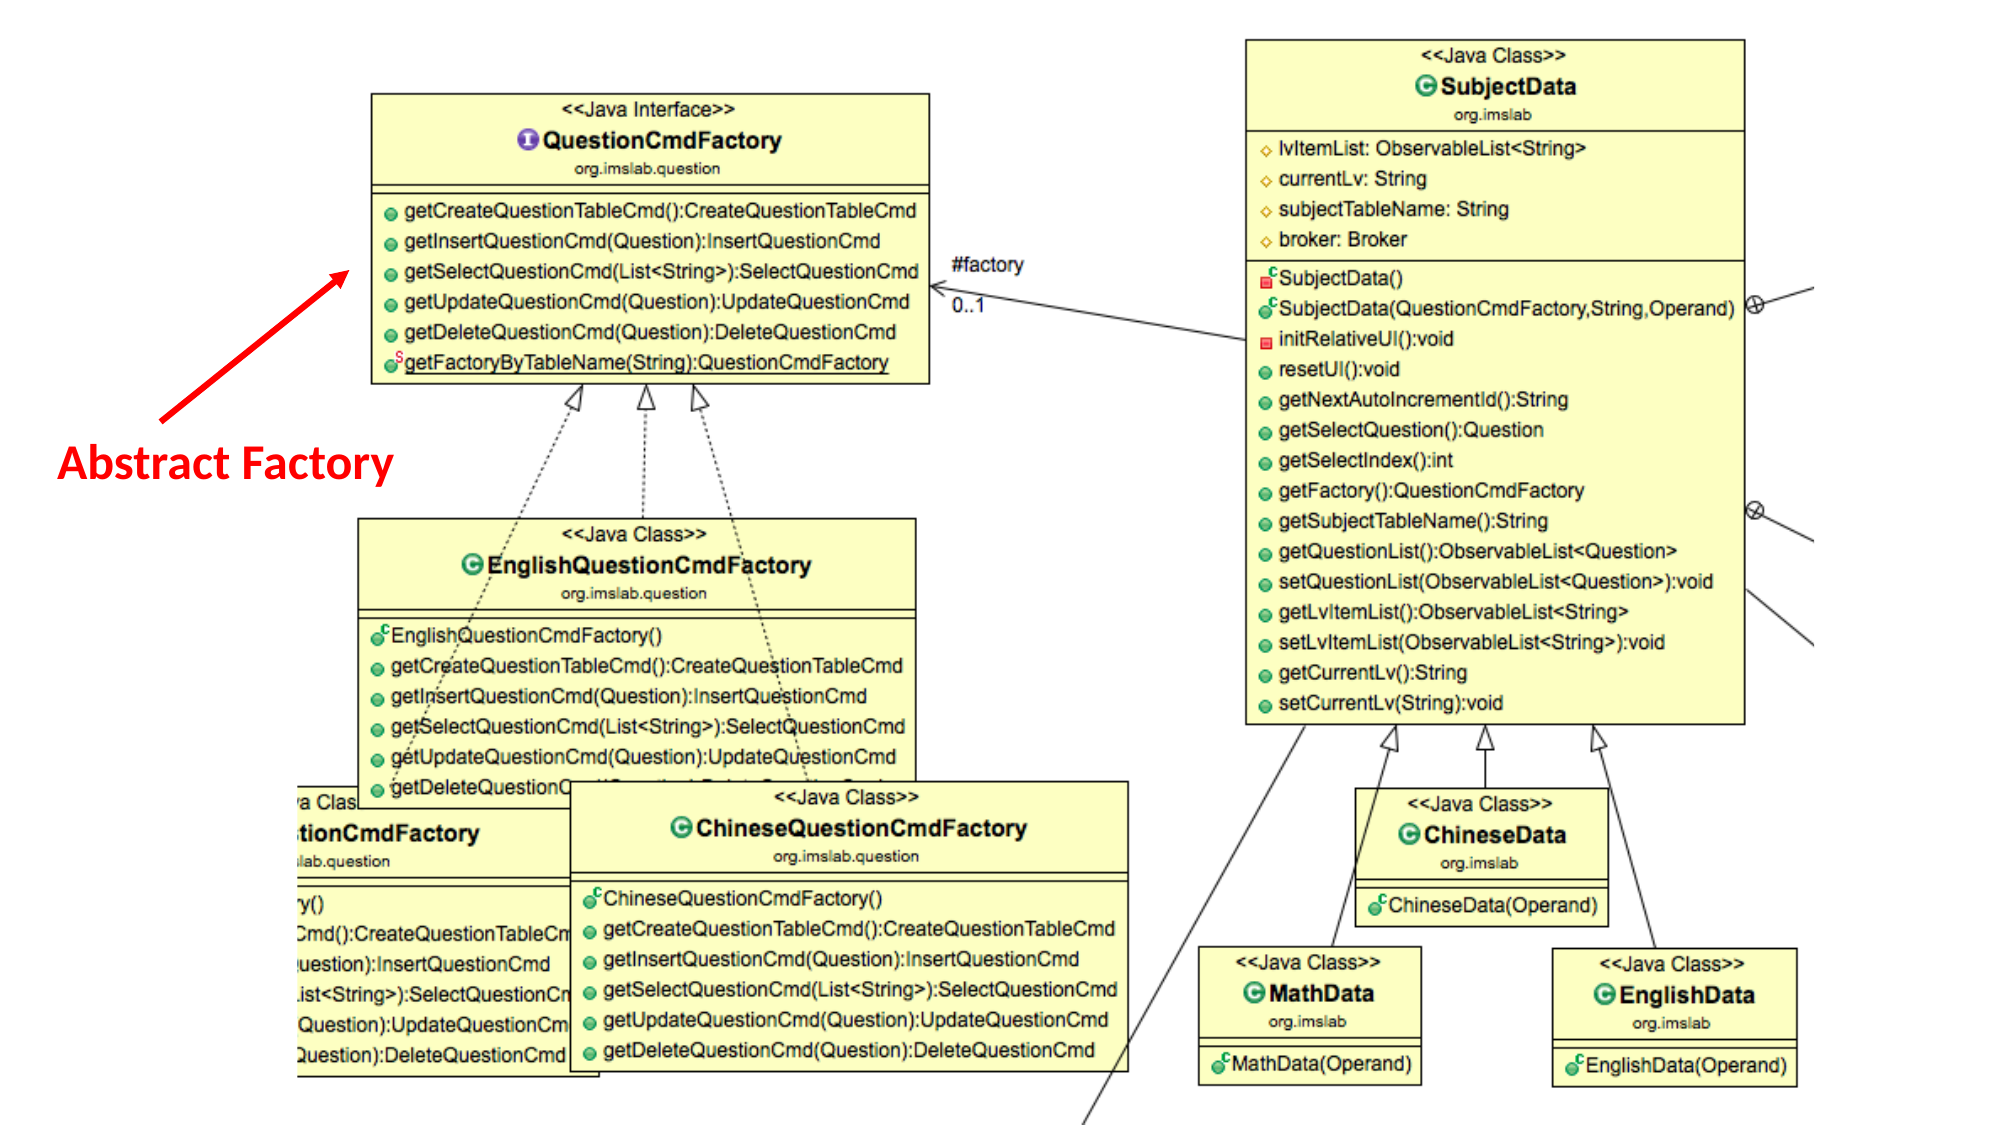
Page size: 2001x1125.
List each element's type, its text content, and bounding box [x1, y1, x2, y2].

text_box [160, 269, 350, 422]
picture [297, 0, 1815, 1125]
text_box Abstract Factory [42, 421, 297, 497]
